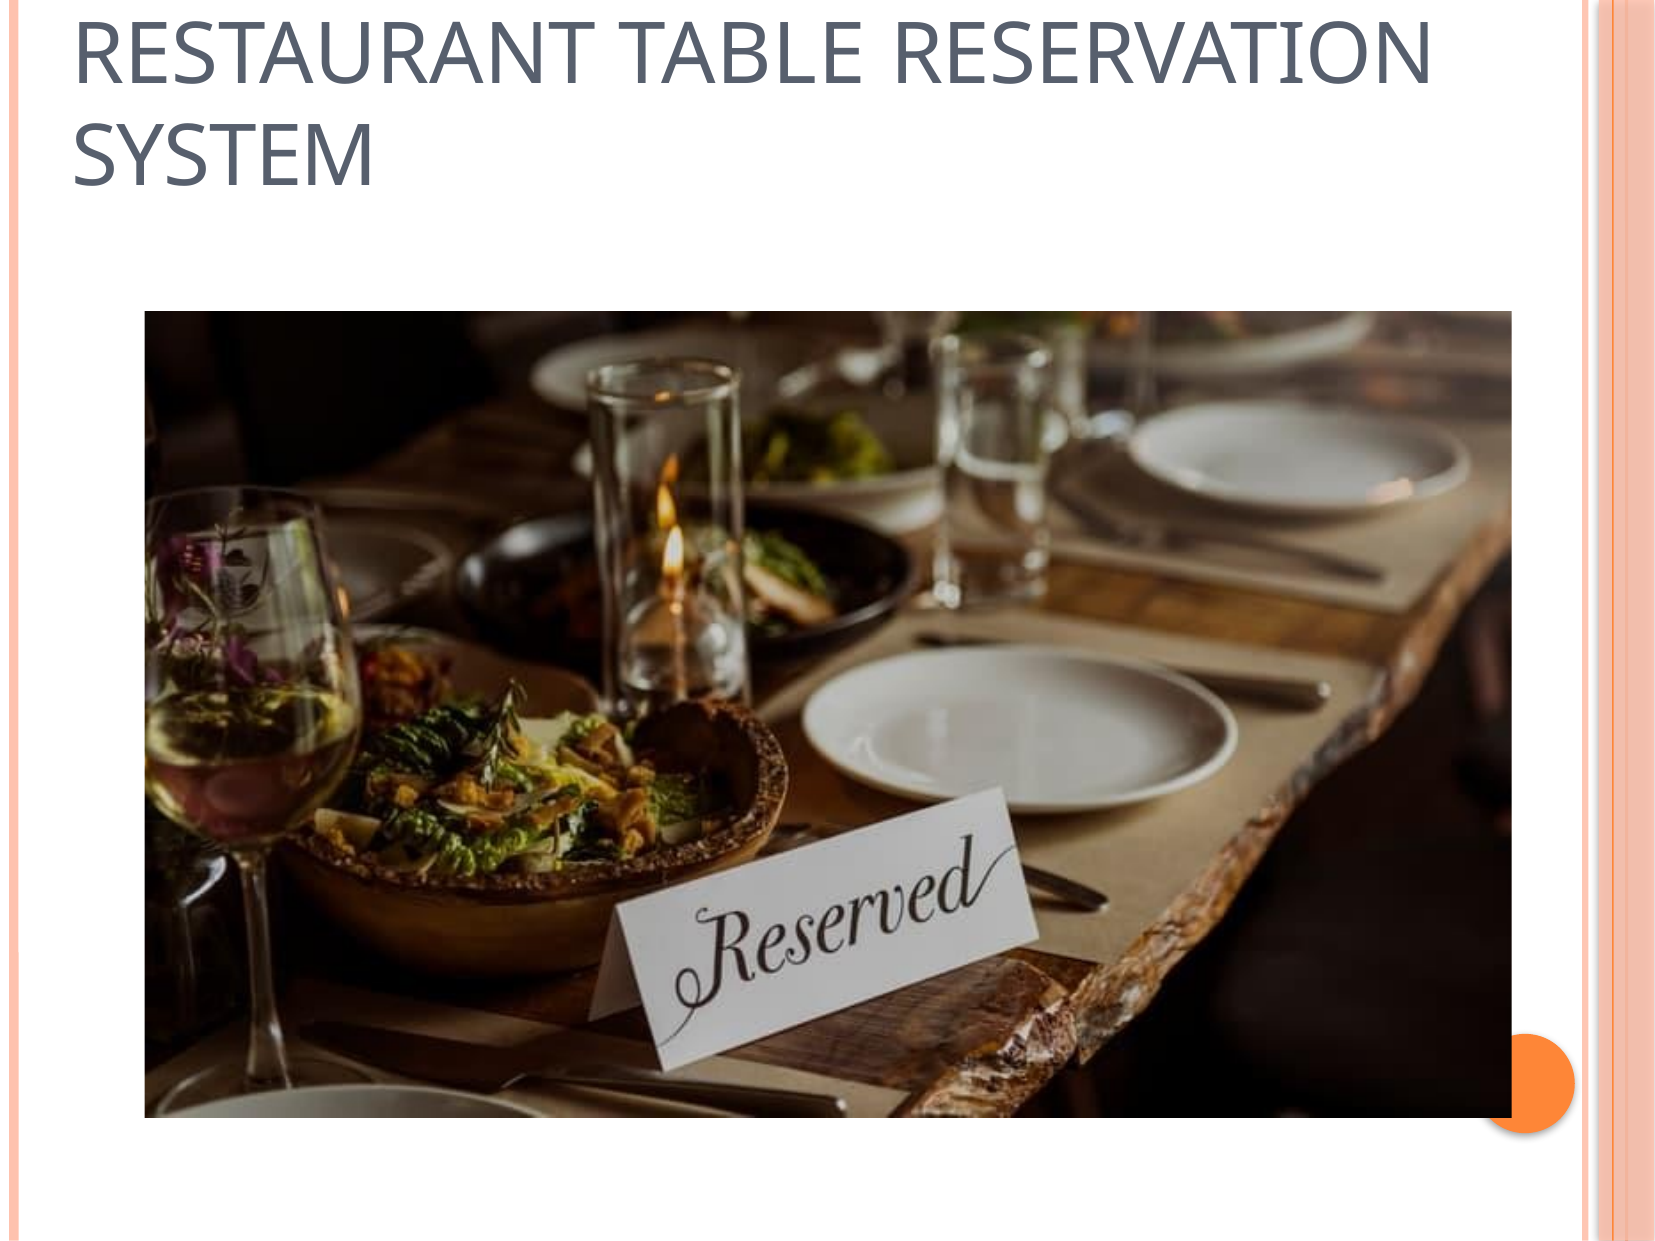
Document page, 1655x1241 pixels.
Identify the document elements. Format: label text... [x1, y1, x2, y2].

title Restaurant Table Reservation System [69, 0, 1603, 203]
text_box [144, 311, 1512, 1118]
